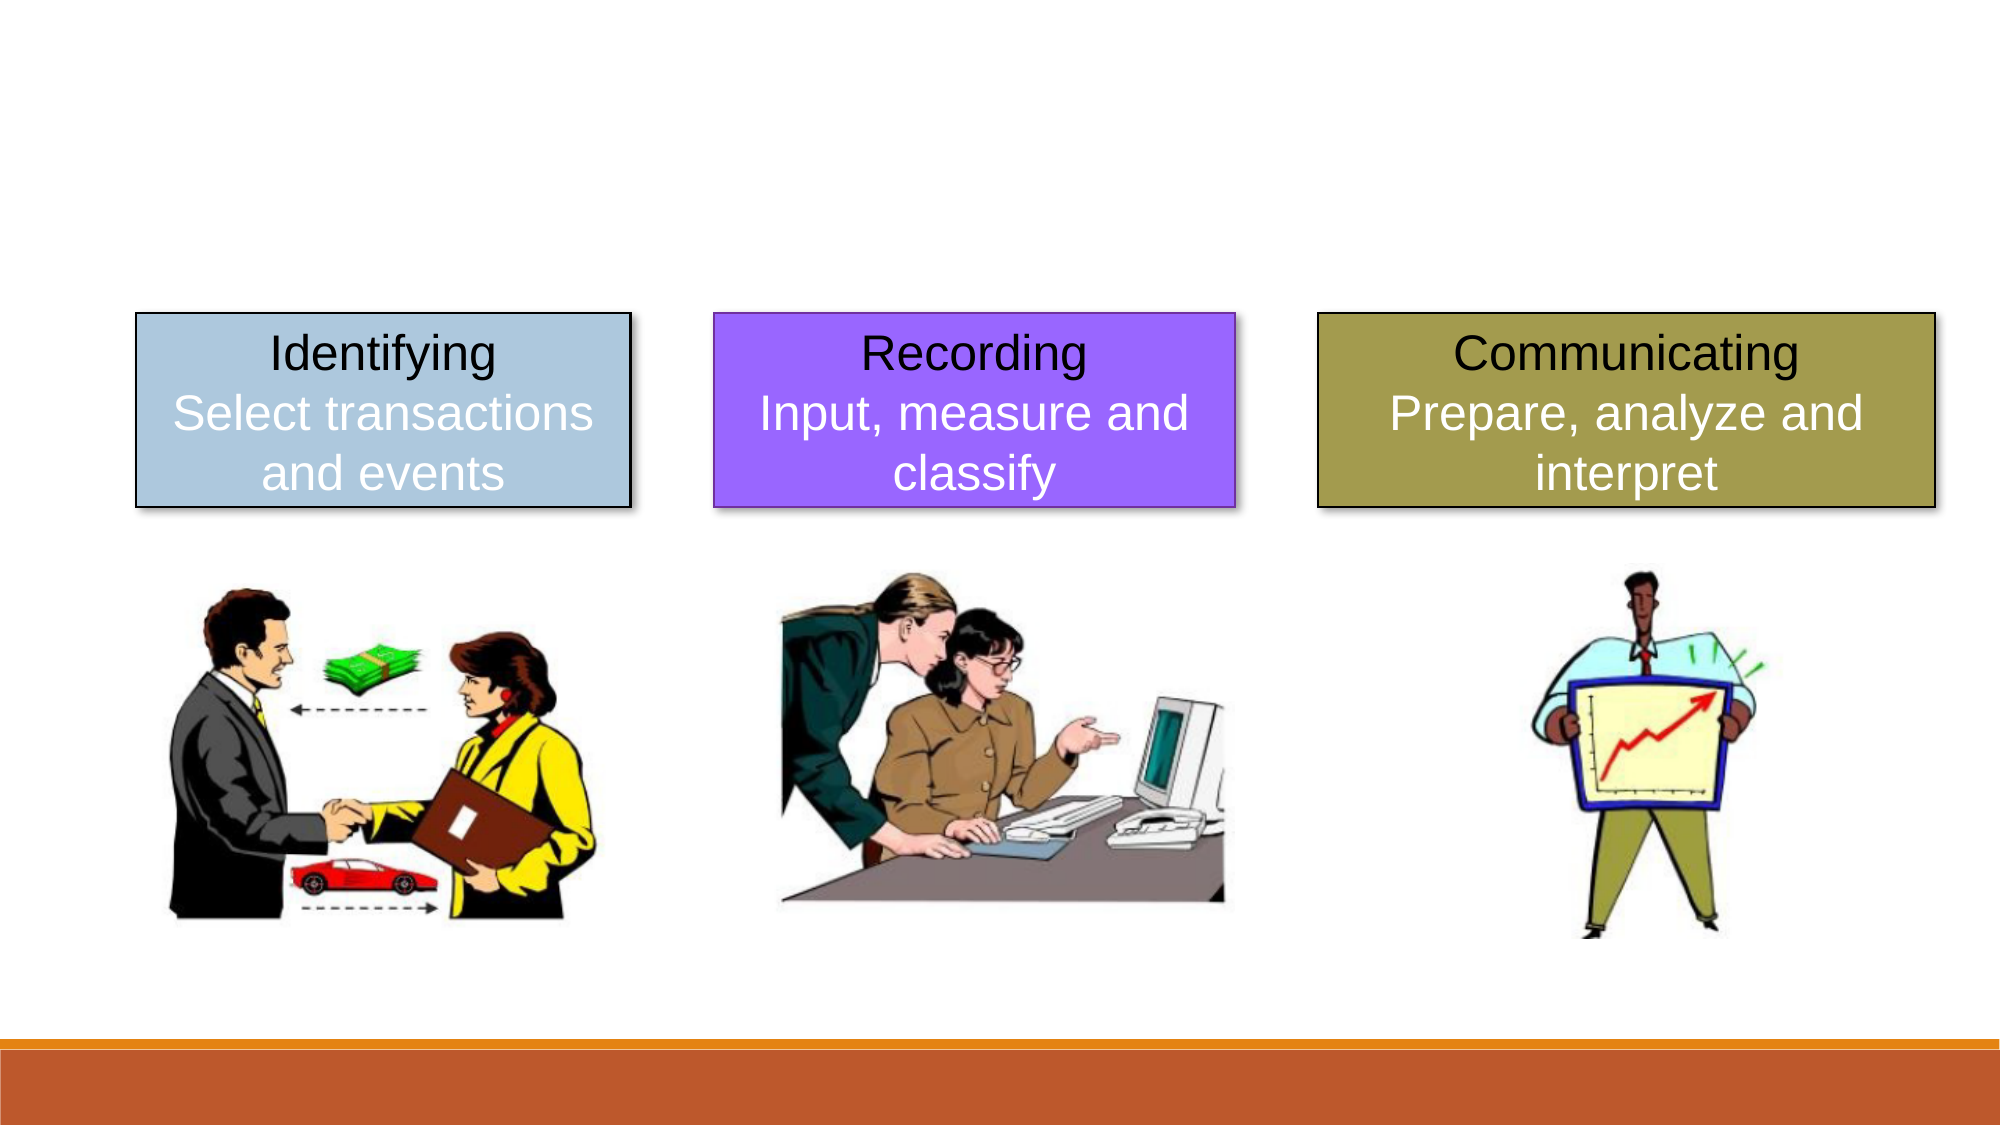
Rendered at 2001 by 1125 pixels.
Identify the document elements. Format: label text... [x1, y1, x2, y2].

text_box Recording Input, measure and classify [713, 312, 1235, 508]
text_box Identifying Select transactions and events [136, 312, 631, 508]
picture [151, 582, 615, 944]
text_box Communicating Prepare, analyze and interpret [1318, 312, 1936, 508]
picture [1472, 562, 1824, 939]
picture [757, 556, 1236, 936]
